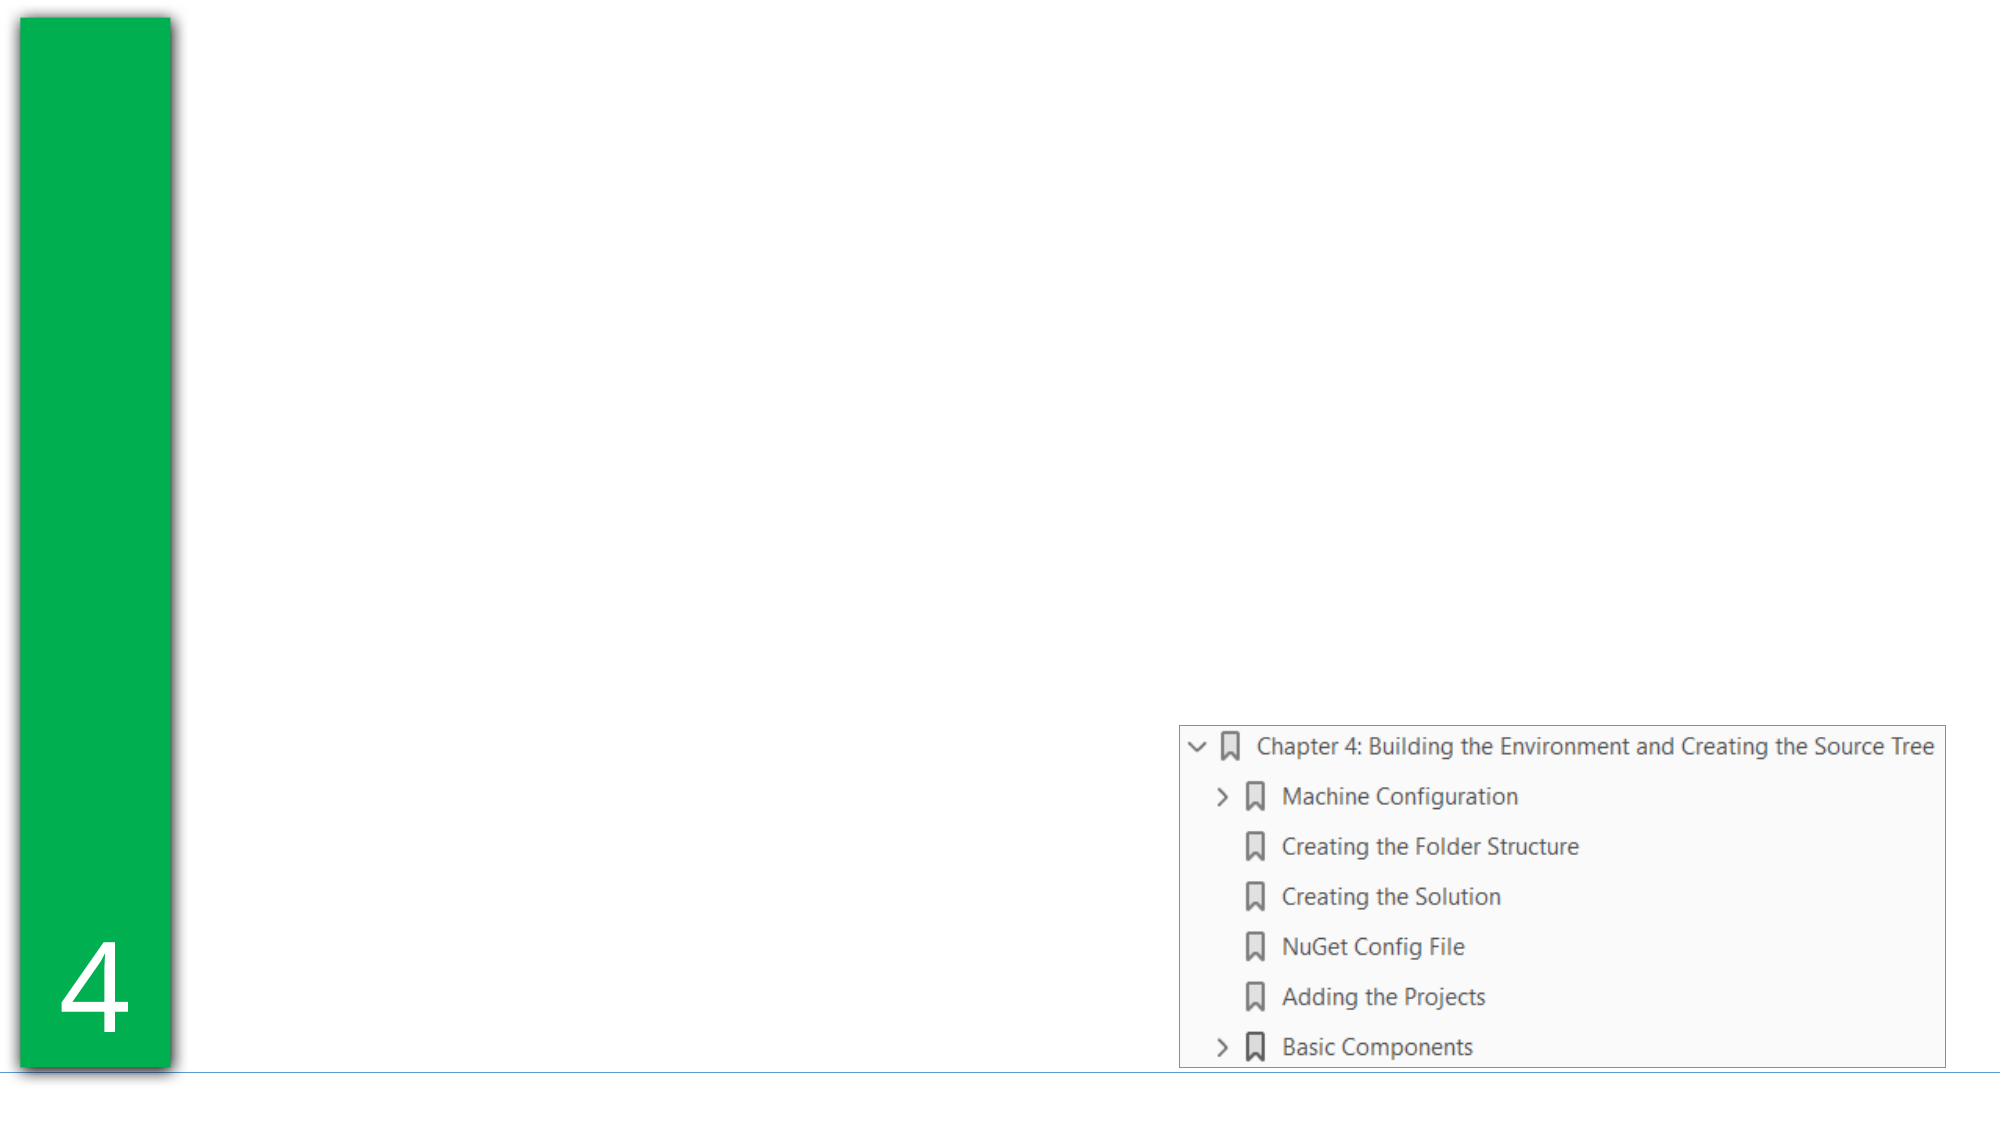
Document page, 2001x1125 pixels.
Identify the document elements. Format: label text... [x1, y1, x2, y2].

list 4 [20, 17, 171, 1068]
picture [1179, 725, 1946, 1068]
